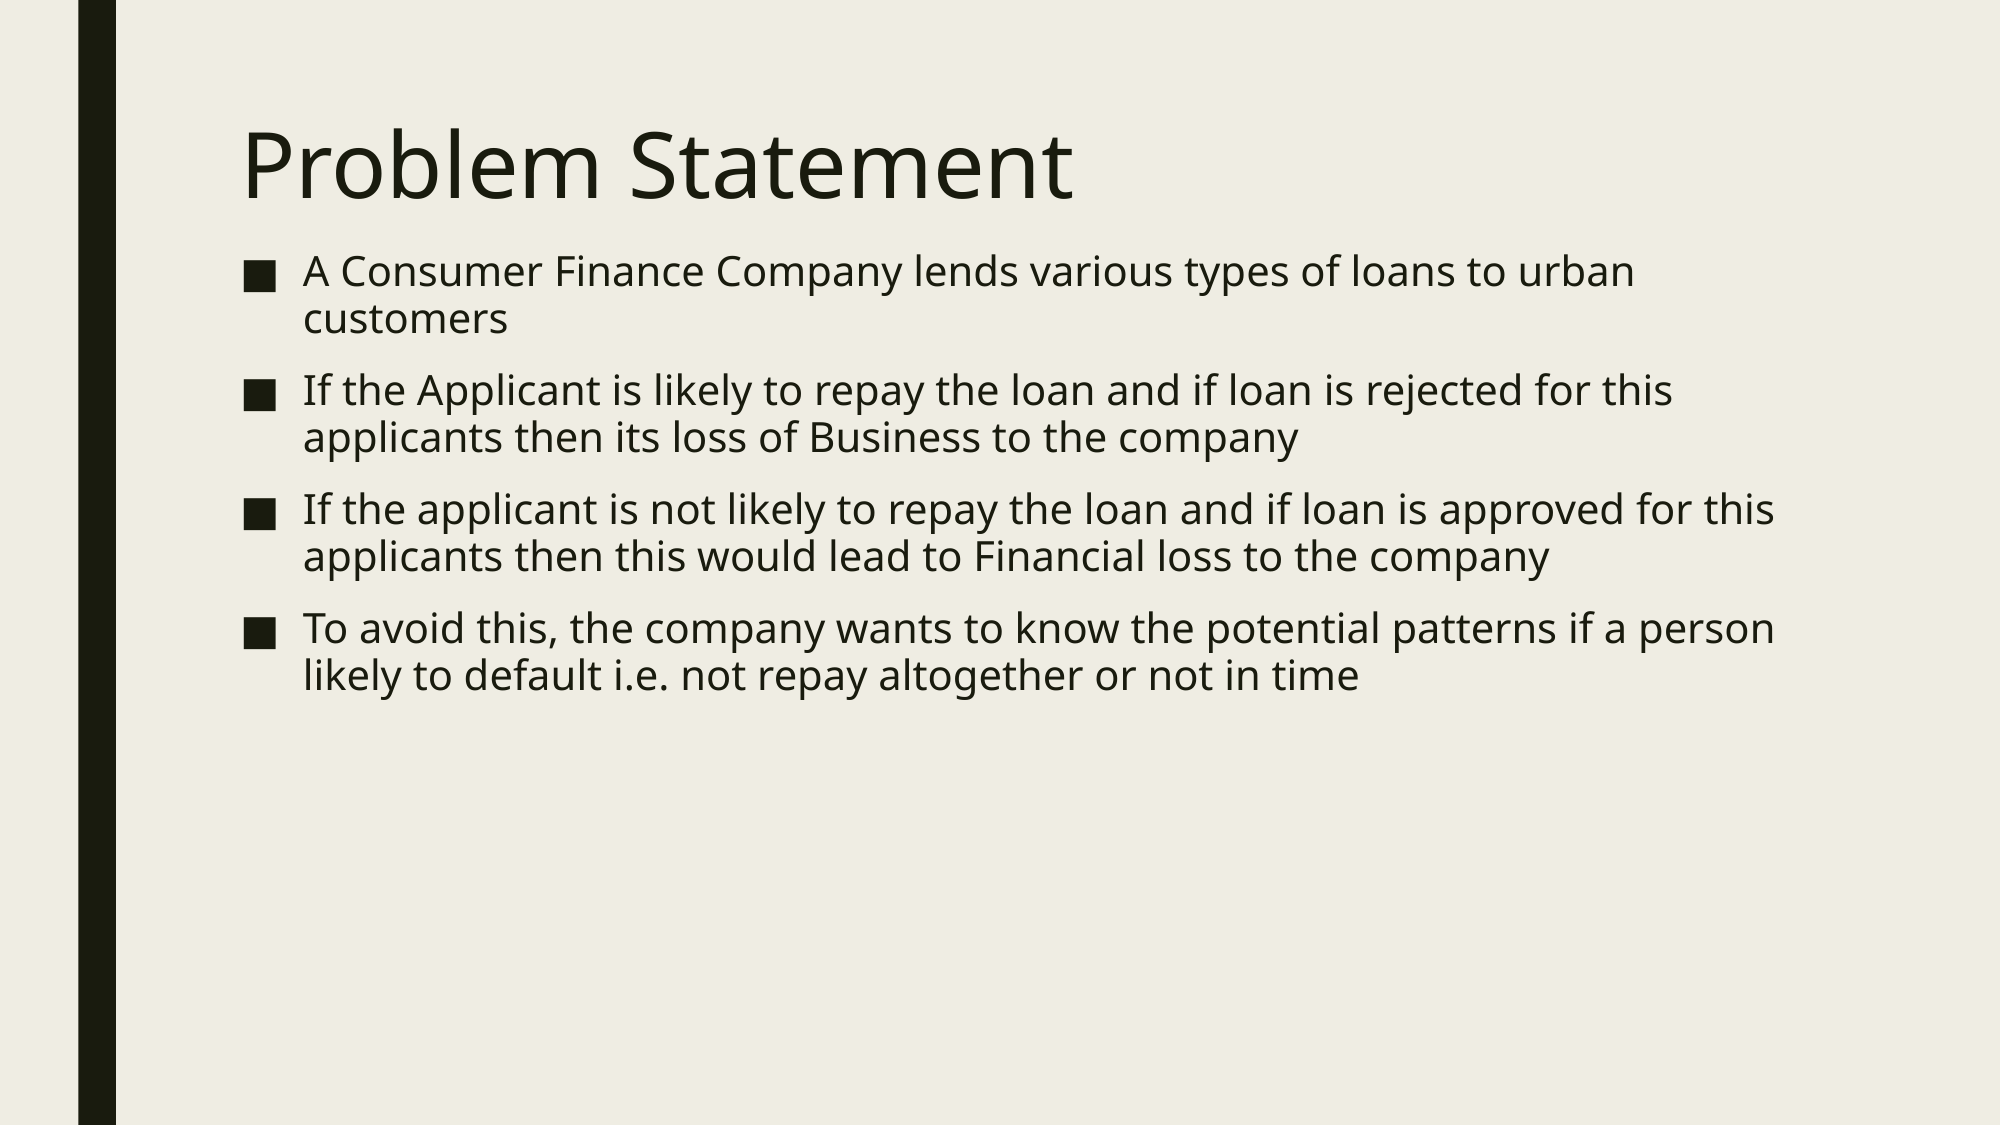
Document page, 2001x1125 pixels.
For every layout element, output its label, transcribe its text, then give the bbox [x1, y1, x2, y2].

list A Consumer Finance Company lends various types of loans to urban customers If the Applicant is likely to repay the loan and if loan is rejected for this applicants then its loss of Business to the company If the applicant is not likely to repay the loan and if loan is approved for this applicants then this would lead to Financial loss to the company To avoid this, the company wants to know the potential patterns if a person likely to default i.e. not repay altogether or not in time [225, 241, 1800, 963]
title Problem Statement [225, 112, 1800, 241]
